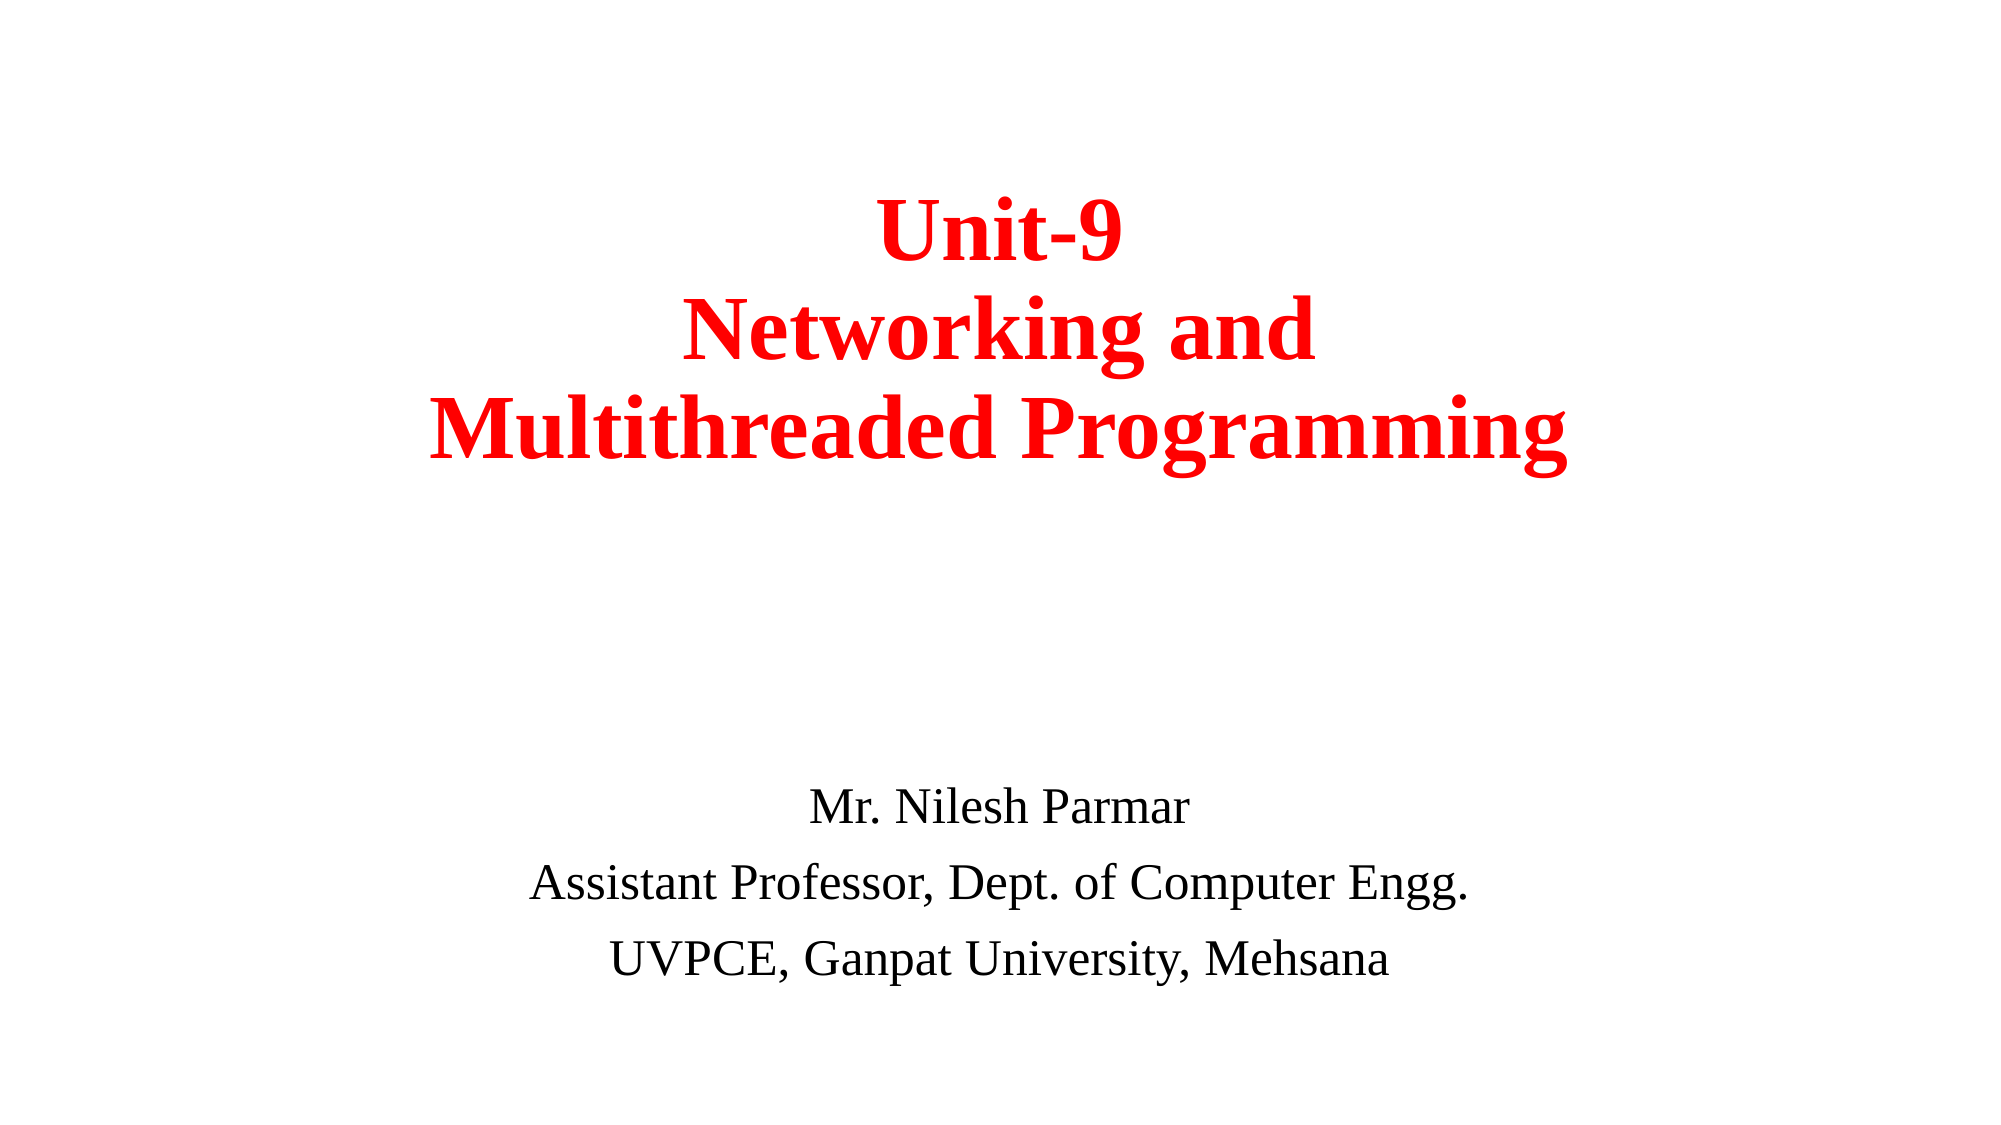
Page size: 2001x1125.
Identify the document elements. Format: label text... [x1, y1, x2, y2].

title Unit-9 Networking and Multithreaded Programming [381, 157, 1619, 486]
subtitle Mr. Nilesh Parmar Assistant Professor, Dept. of Computer Engg. UVPCE, Ganpat University, Mehsana [490, 771, 1510, 1059]
